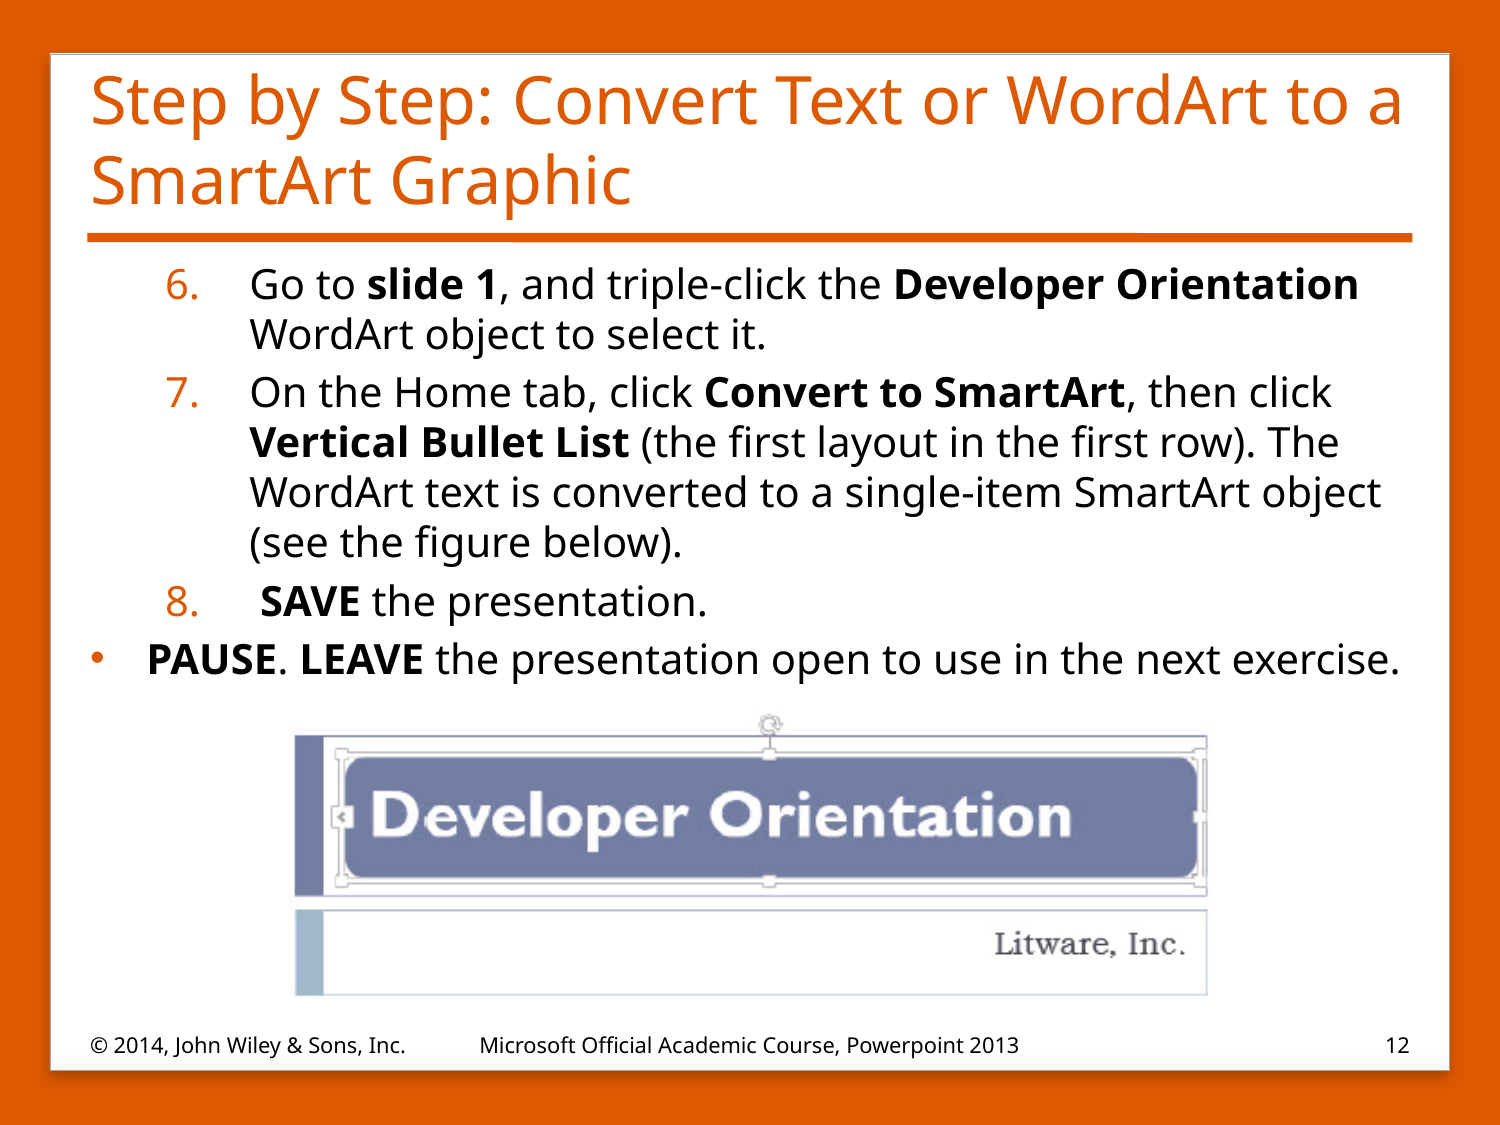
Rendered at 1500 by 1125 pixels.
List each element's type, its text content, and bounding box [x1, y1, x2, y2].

footer Microsoft Official Academic Course, Powerpoint 2013 [449, 1024, 1051, 1103]
slide_number 12 [1074, 1024, 1426, 1103]
slide_number © 2014, John Wiley & Sons, Inc. [74, 1024, 426, 1103]
picture [274, 695, 1228, 1013]
title Step by Step: Convert Text or WordArt to a SmartArt Graphic [74, 74, 1426, 226]
list Go to slide 1, and triple-click the Developer Orientation WordArt object to select it. On the Home tab, click Convert to SmartArt, then click Vertical Bullet List (the first layout in the first row). The WordArt text is converted to a single-item SmartArt object (see the figure below). SAVE the presentation. PAUSE. LEAVE the presentation open to use in the next exercise. [75, 249, 1425, 1063]
